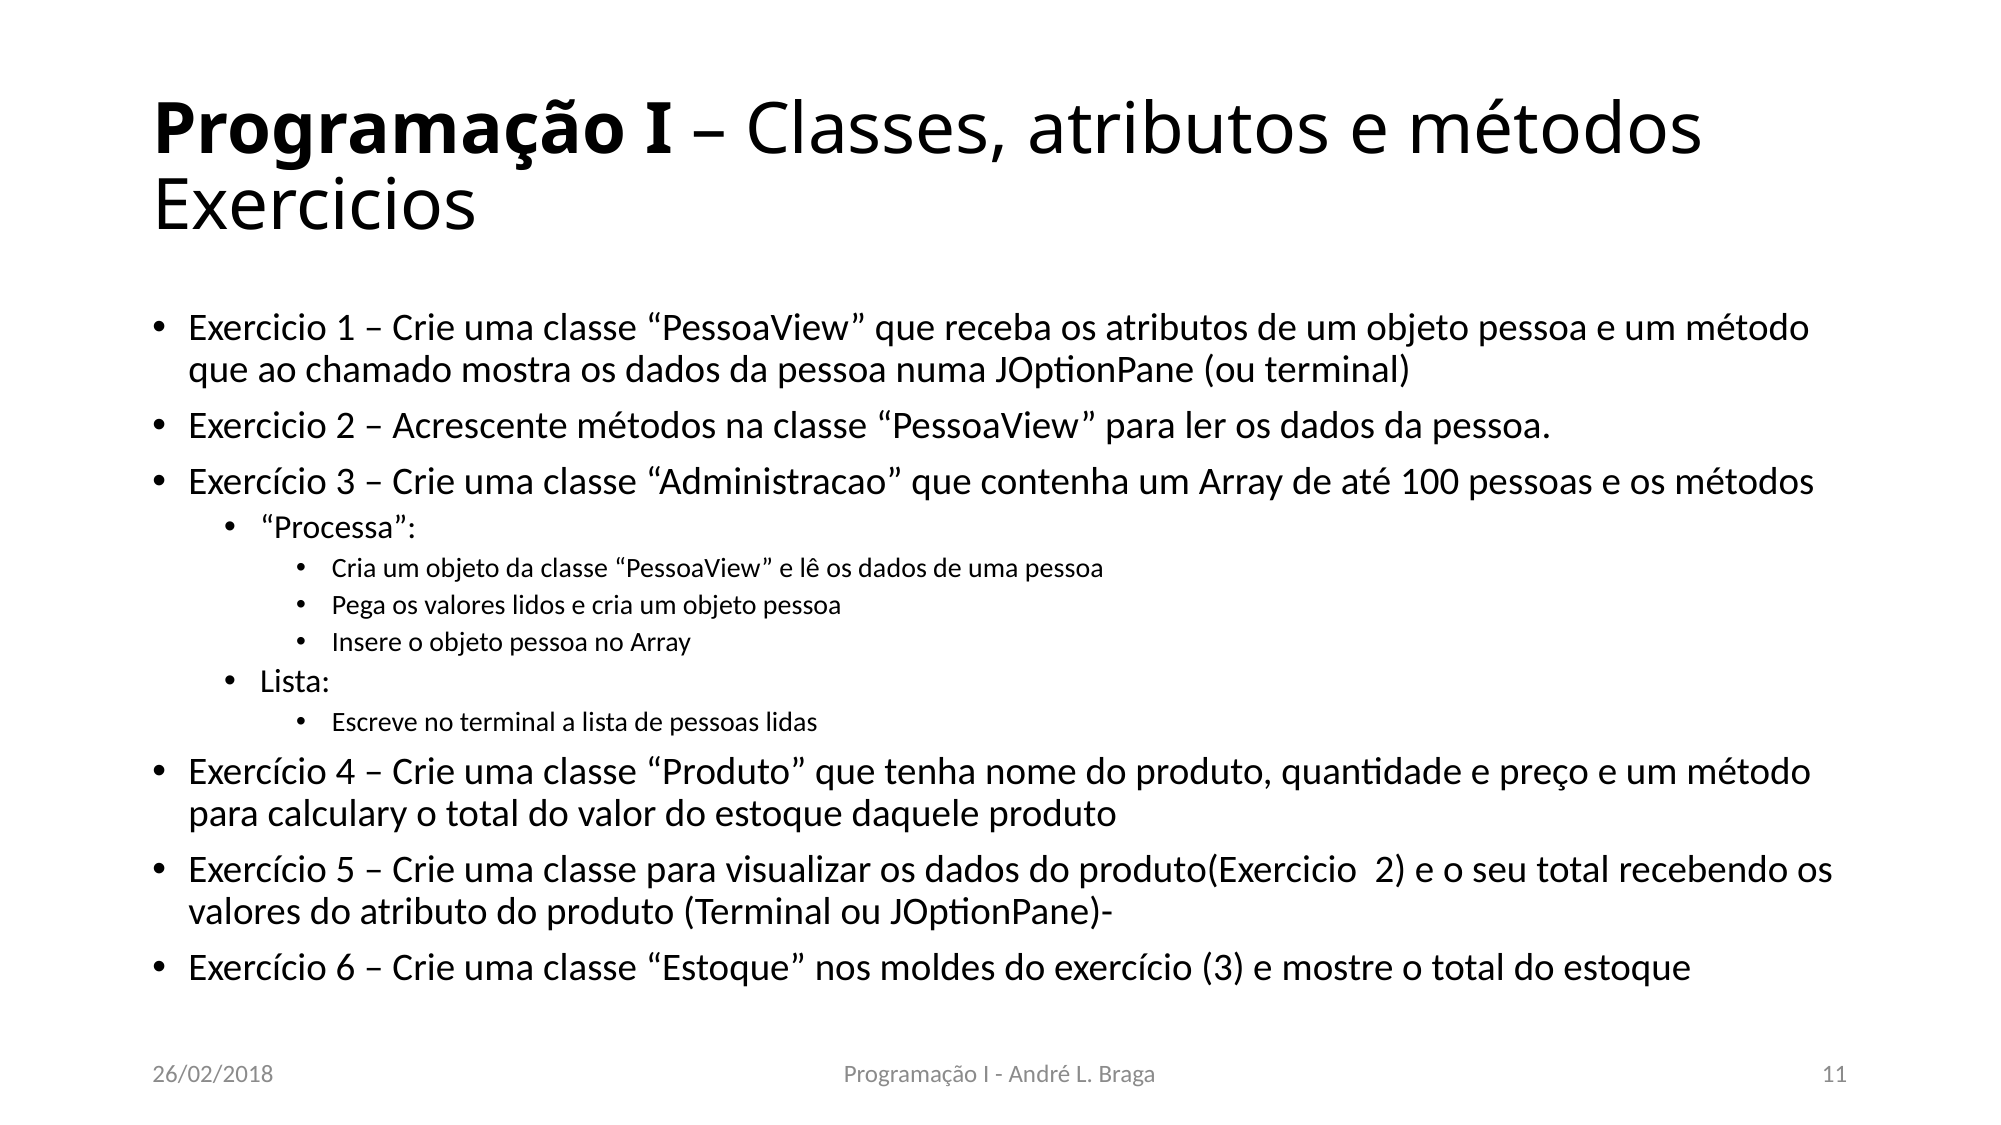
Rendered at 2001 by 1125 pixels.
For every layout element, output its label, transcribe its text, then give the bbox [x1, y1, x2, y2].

footer Programação I - André L. Braga [662, 1042, 1338, 1103]
slide_number 11 [1412, 1042, 1863, 1103]
title Programação I – Classes, atributos e métodos Exercicios [137, 59, 1863, 278]
list Exercicio 1 – Crie uma classe “PessoaView” que receba os atributos de um objeto pessoa e um método que ao chamado mostra os dados da pessoa numa JOptionPane (ou terminal) Exercicio 2 – Acrescente métodos na classe “PessoaView” para ler os dados da pessoa. Exercício 3 – Crie uma classe “Administracao” que contenha um Array de até 100 pessoas e os métodos “Processa”: Cria um objeto da classe “PessoaView” e lê os dados de uma pessoa Pega os valores lidos e cria um objeto pessoa Insere o objeto pessoa no Array Lista: Escreve no terminal a lista de pessoas lidas Exercício 4 – Crie uma classe “Produto” que tenha nome do produto, quantidade e preço e um método para calculary o total do valor do estoque daquele produto Exercício 5 – Crie uma classe para visualizar os dados do produto(Exercicio 2) e o seu total recebendo os valores do atributo do produto (Terminal ou JOptionPane)- Exercício 6 – Crie uma classe “Estoque” nos moldes do exercício (3) e mostre o total do estoque [137, 299, 1863, 1014]
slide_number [137, 1042, 588, 1103]
